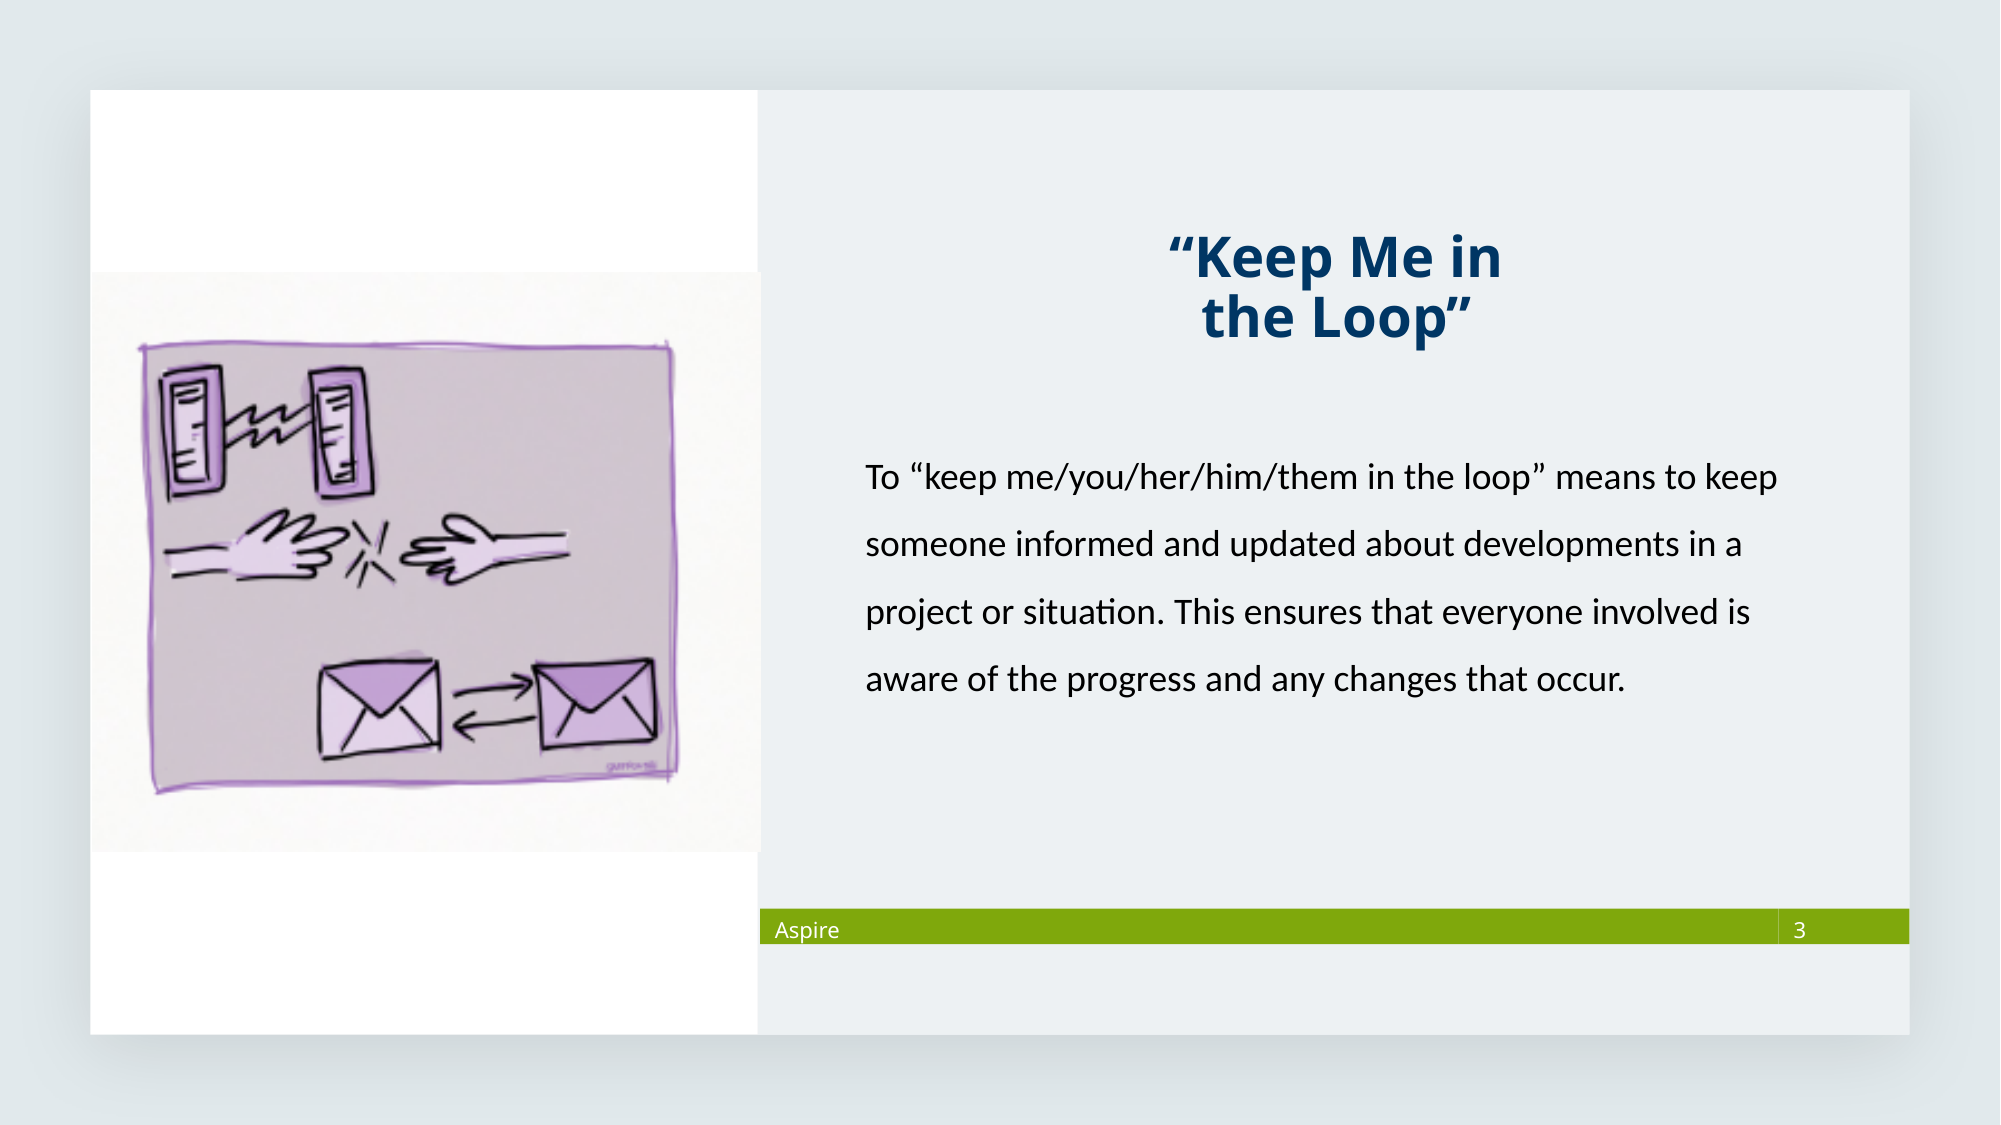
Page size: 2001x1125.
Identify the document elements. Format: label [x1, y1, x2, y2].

picture [92, 272, 761, 853]
text_box [757, 89, 1911, 1036]
text_box [0, 0, 2000, 1125]
